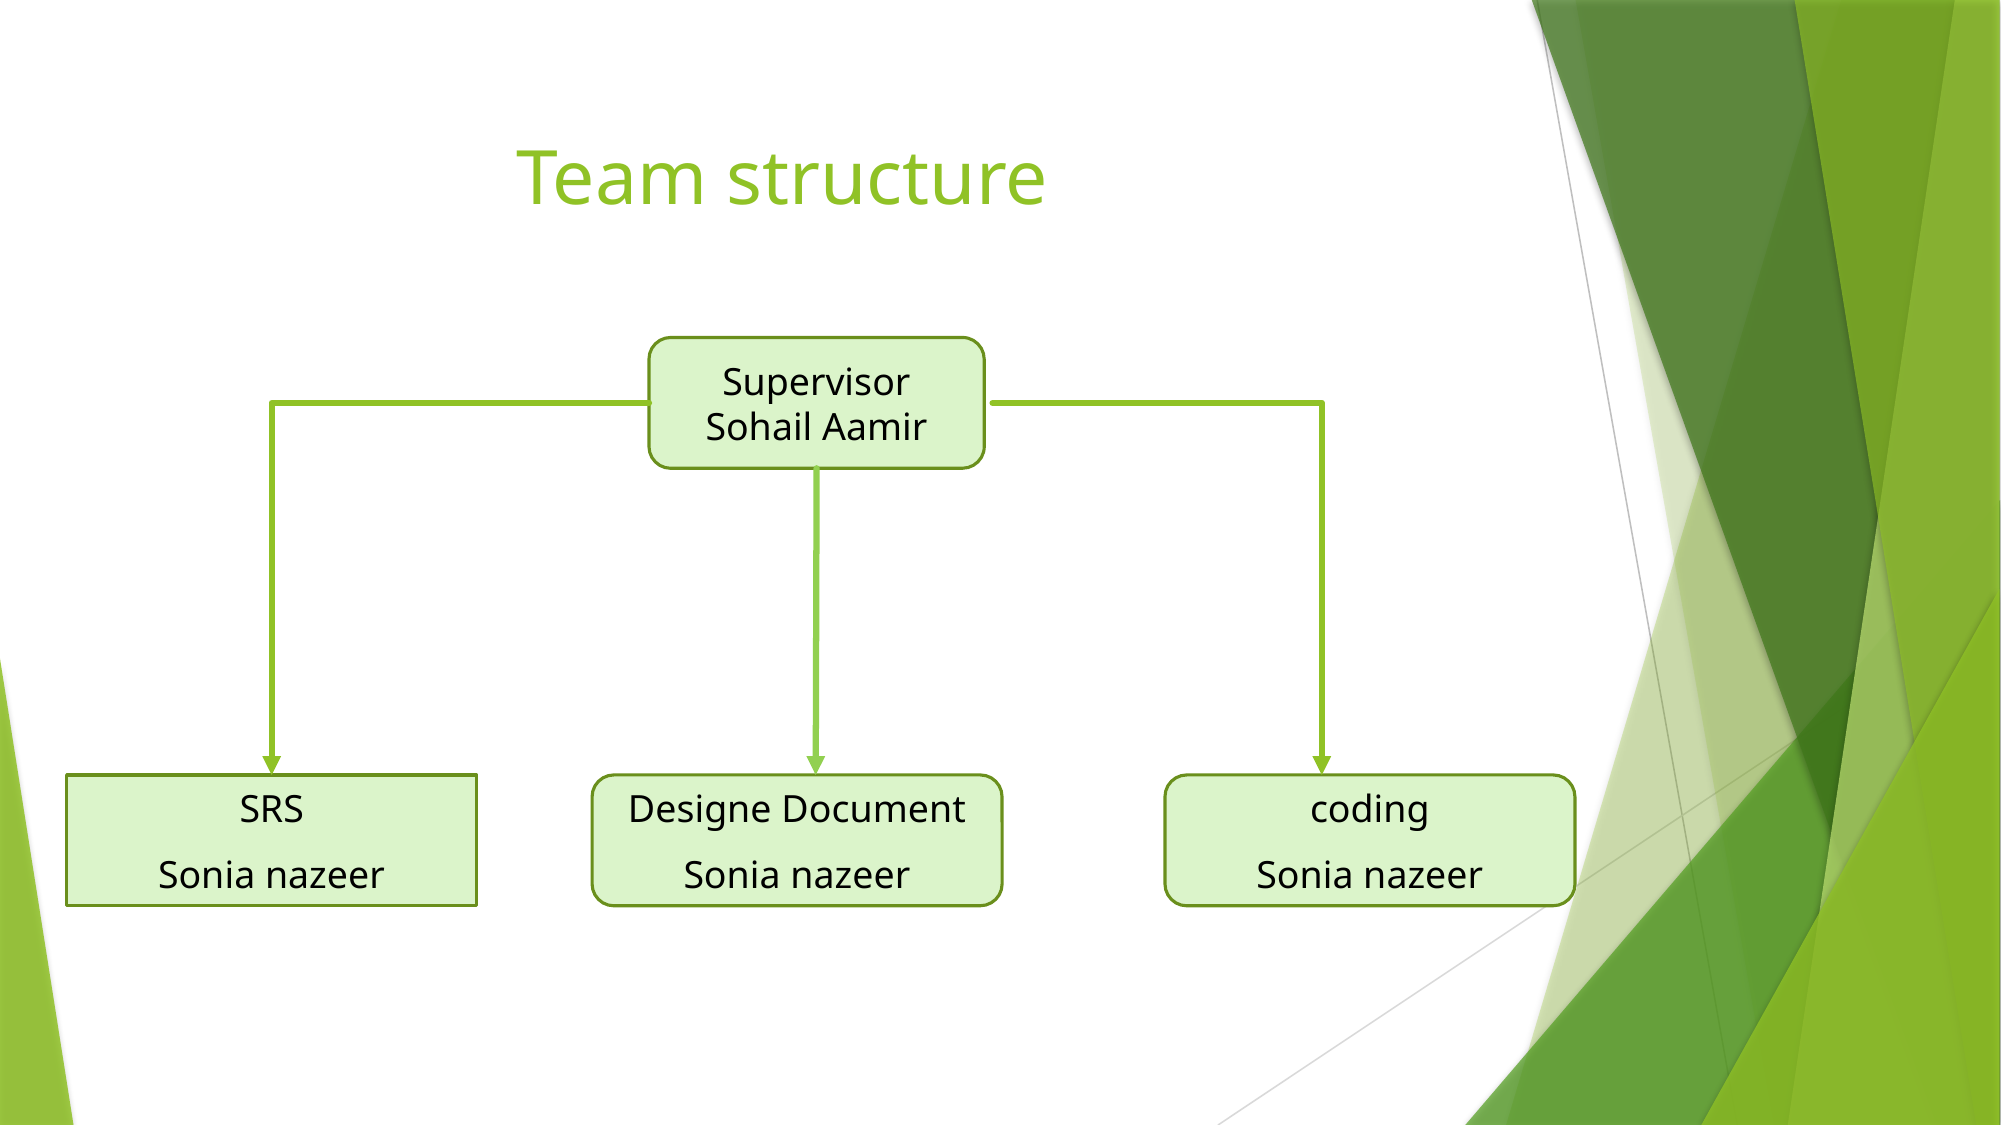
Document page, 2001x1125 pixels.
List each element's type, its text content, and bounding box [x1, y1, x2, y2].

text_box Supervisor Sohail Aamir [647, 335, 986, 470]
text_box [271, 402, 650, 776]
text_box Designe Document Sonia nazeer [590, 773, 1004, 908]
title Team structure [92, 122, 1503, 246]
text_box coding Sonia nazeer [1163, 773, 1577, 908]
list SRS Sonia nazeer [65, 773, 478, 907]
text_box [992, 402, 1323, 776]
